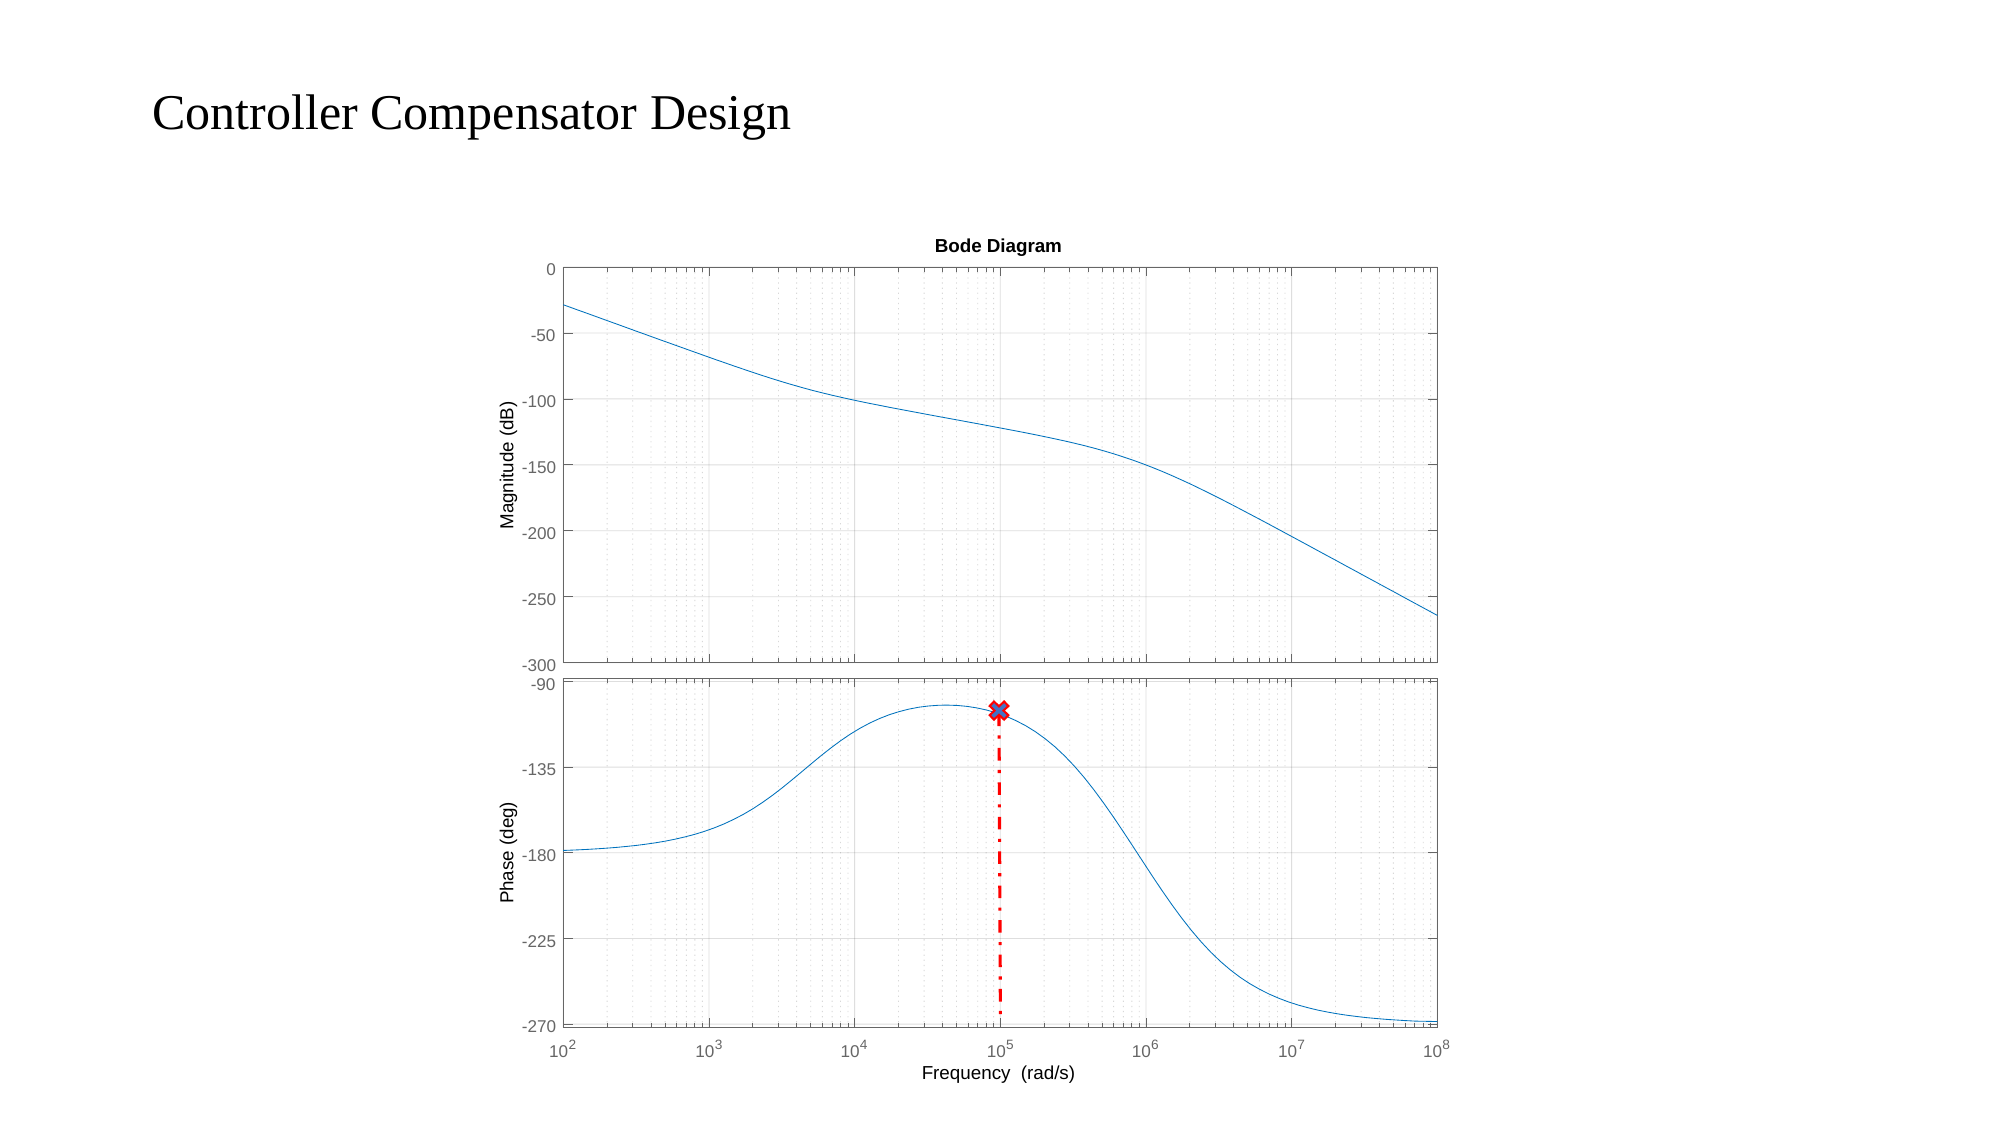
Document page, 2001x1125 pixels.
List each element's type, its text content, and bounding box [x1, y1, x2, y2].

title Controller Compensator Design [137, 59, 1863, 168]
picture [398, 169, 1546, 1125]
